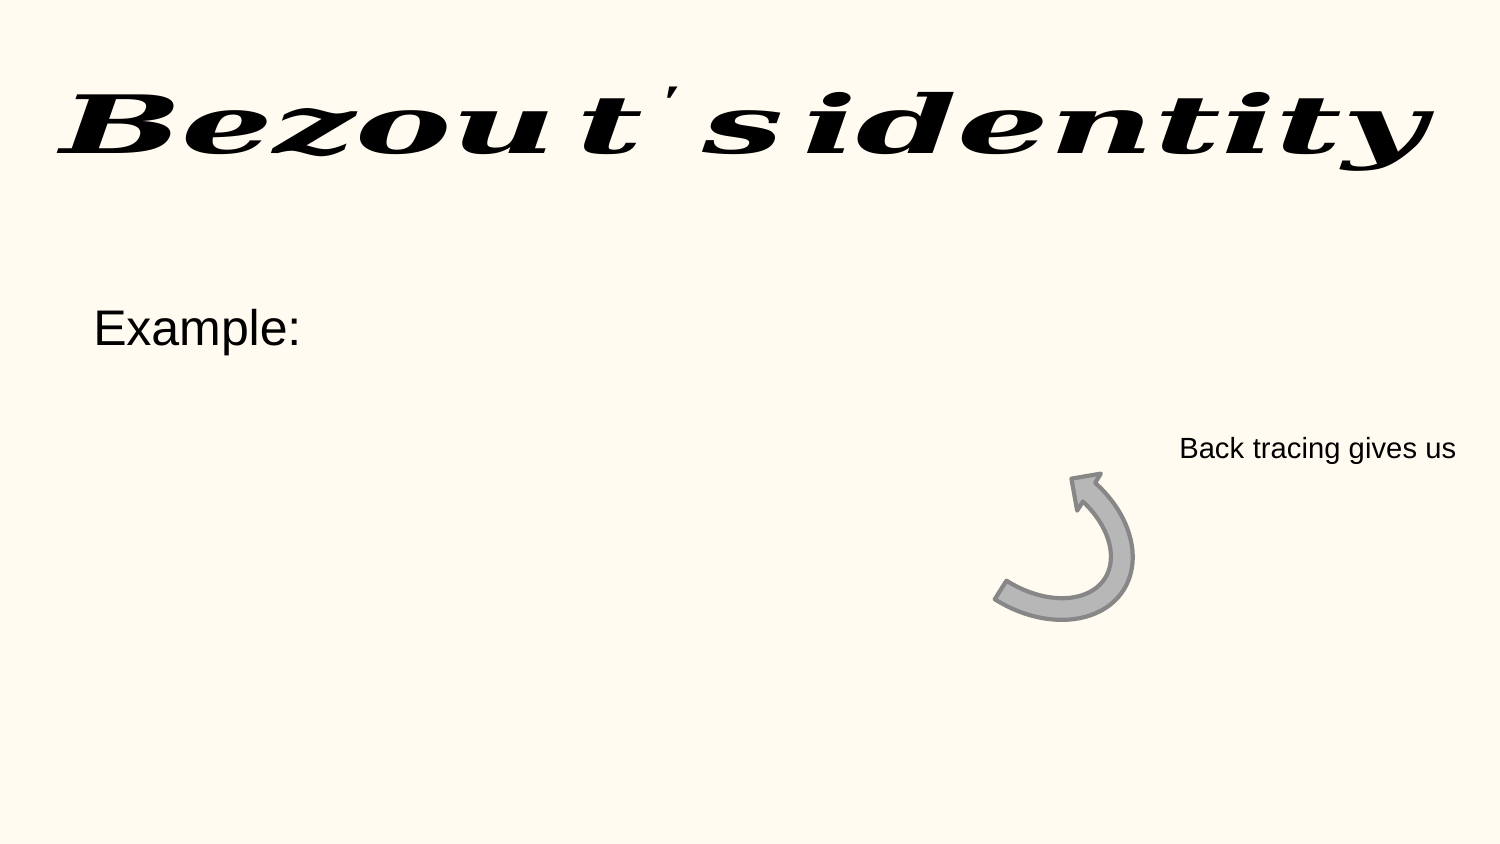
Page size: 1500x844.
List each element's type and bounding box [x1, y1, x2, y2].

text_box [992, 471, 1135, 622]
